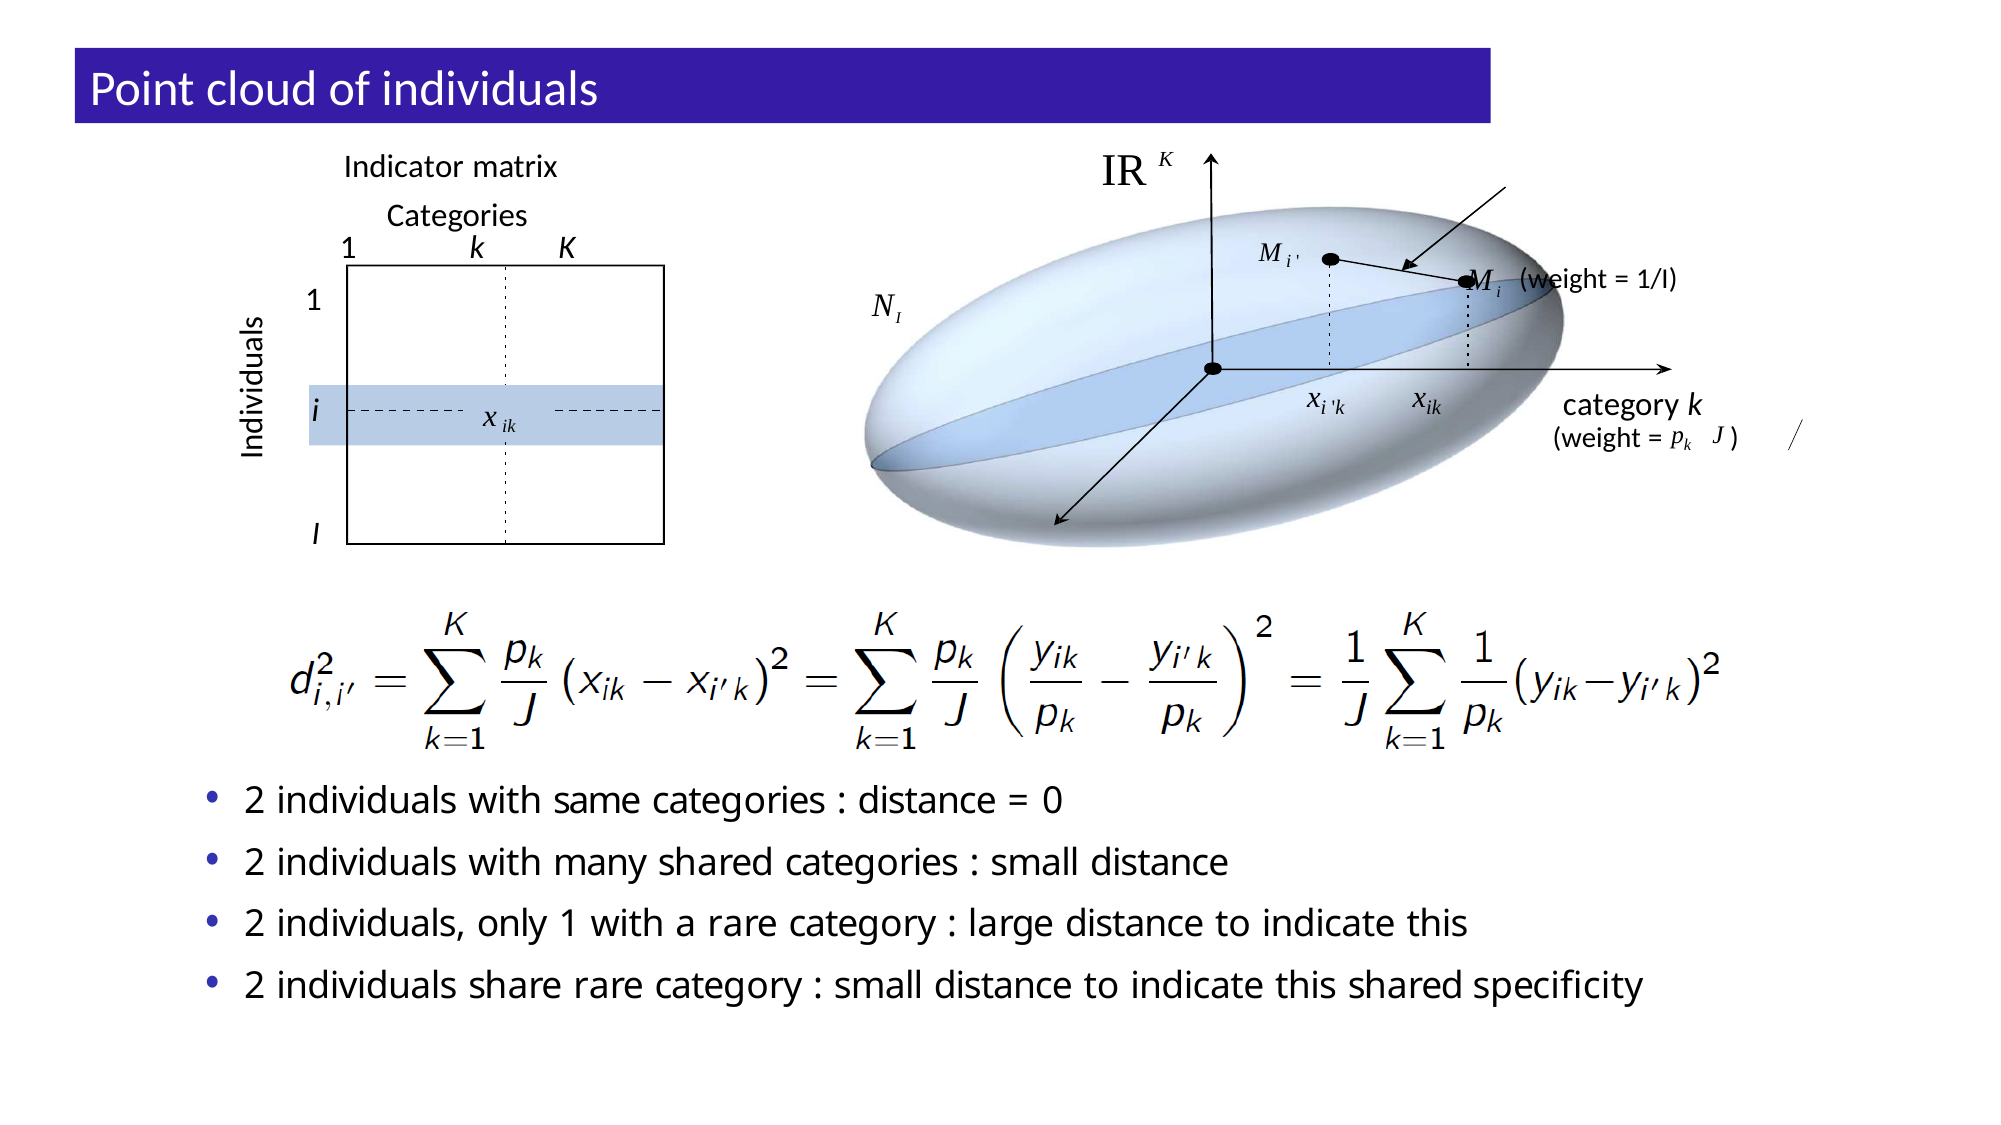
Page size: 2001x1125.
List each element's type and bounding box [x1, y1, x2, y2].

text_box [74, 47, 1916, 1050]
picture [257, 585, 1734, 785]
